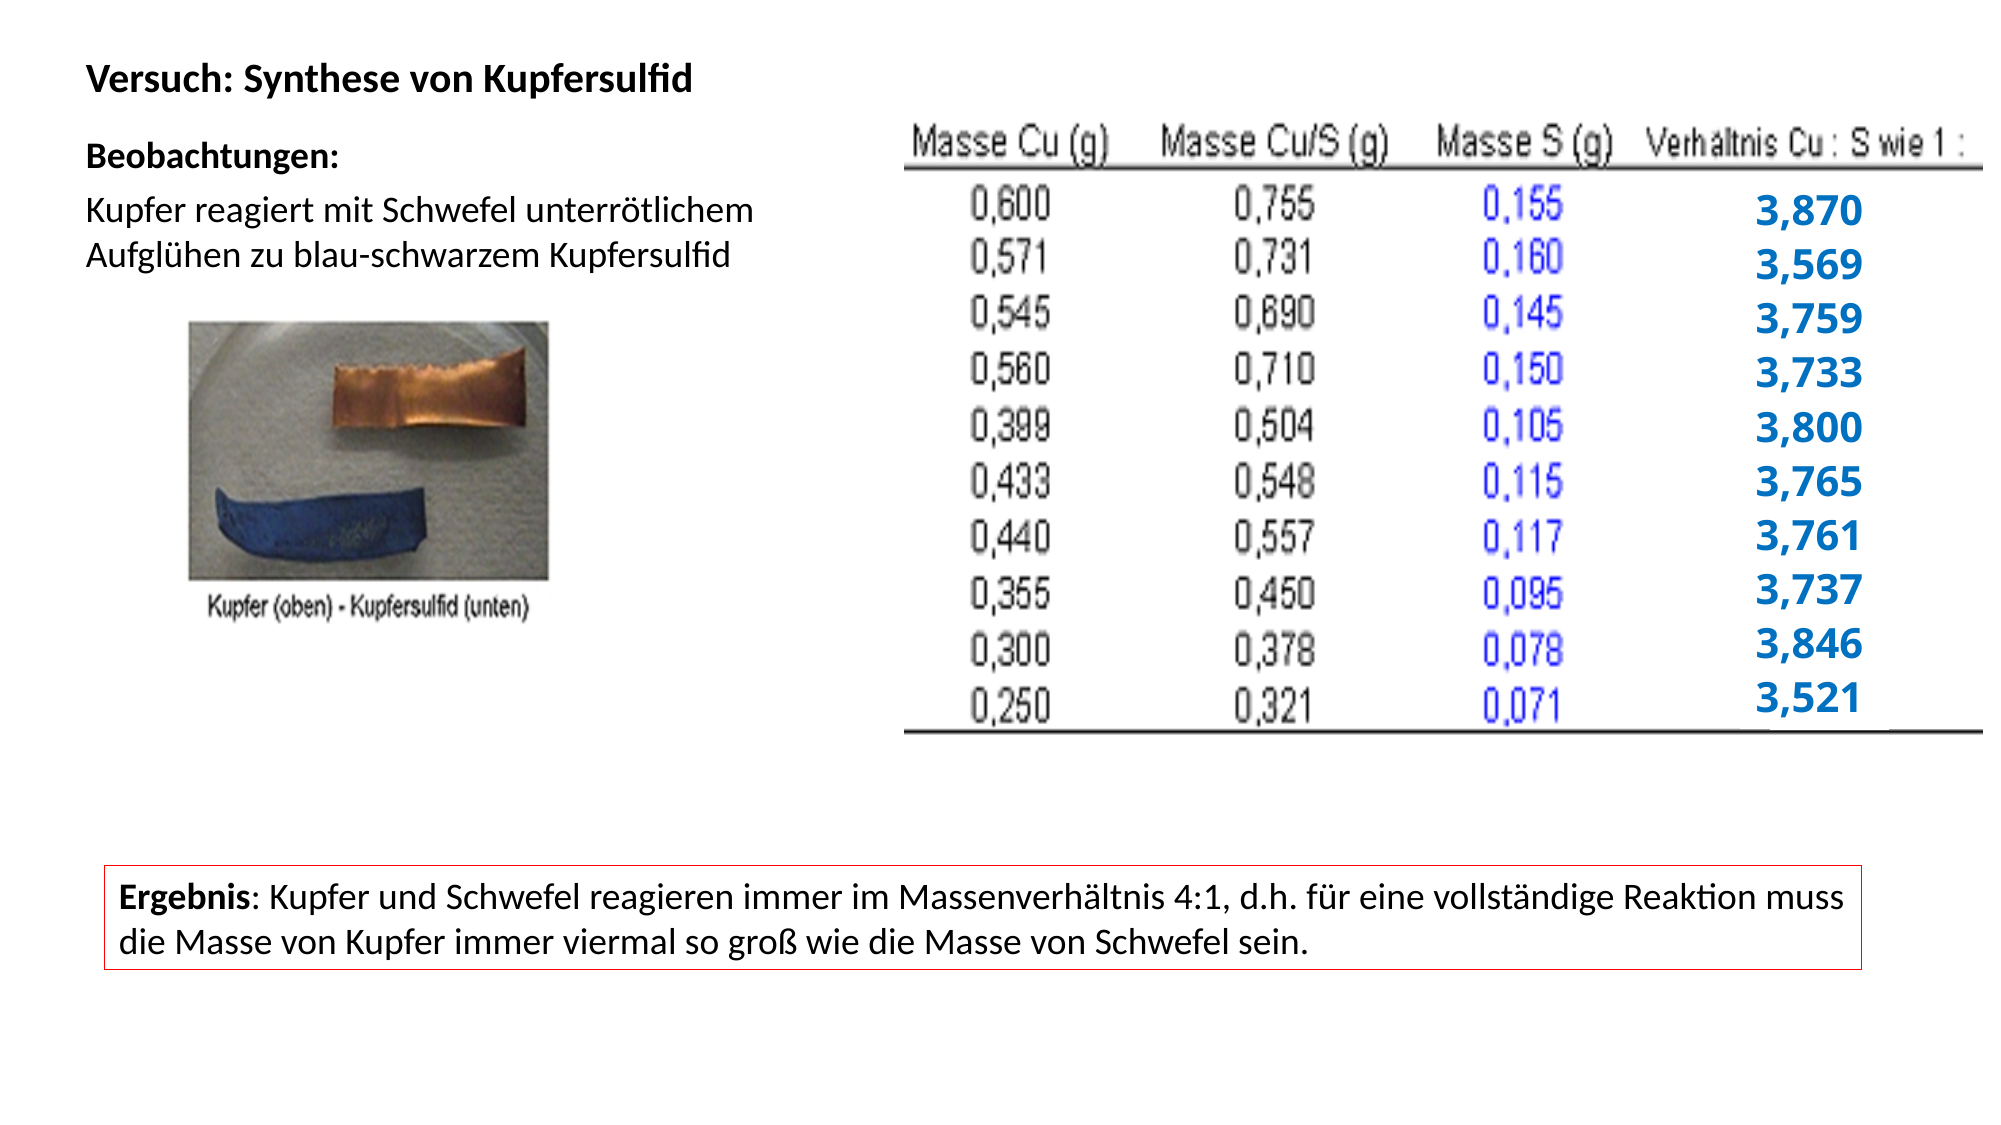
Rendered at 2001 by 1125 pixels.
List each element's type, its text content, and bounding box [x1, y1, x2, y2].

text_box Beobachtungen: [71, 123, 753, 177]
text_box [904, 93, 1983, 749]
picture [181, 313, 557, 632]
text_box Kupfer reagiert mit Schwefel unterrötlichem Aufglühen zu blau-schwarzem Kupfersulfid [70, 177, 780, 283]
text_box Versuch: Synthese von Kupfersulfid [71, 43, 880, 108]
text_box Ergebnis: Kupfer und Schwefel reagieren immer im Massenverhältnis 4:1, d.h. für eine vollständige Reaktion muss die Masse von Kupfer immer viermal so groß wie die Masse von Schwefel sein. [104, 865, 1862, 970]
